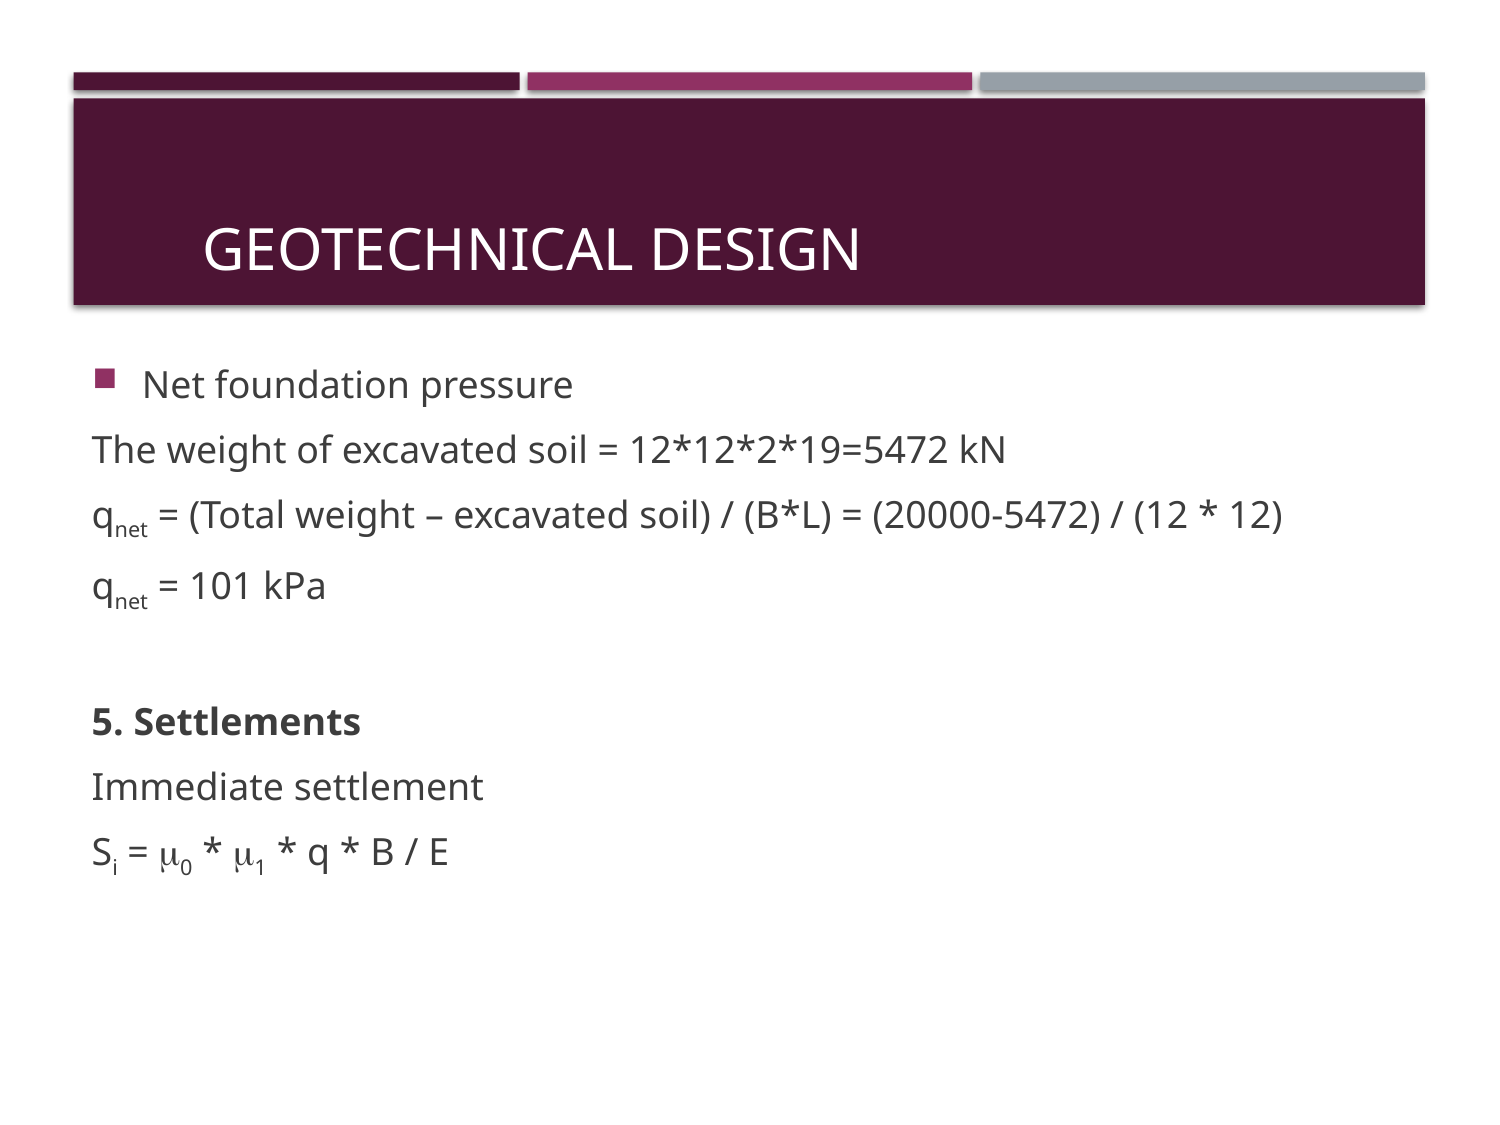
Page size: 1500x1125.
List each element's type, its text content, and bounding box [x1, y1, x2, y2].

text_box GEOTECHNICAL DESIGN [187, 148, 1313, 290]
list Net foundation pressure The weight of excavated soil = 12*12*2*19=5472 kN qnet = (Total weight – excavated soil) / (B*L) = (20000-5472) / (12 * 12) qnet = 101 kPa 5. Settlements Immediate settlement Si = 0 * 1 * q * B / E [76, 338, 1371, 1033]
